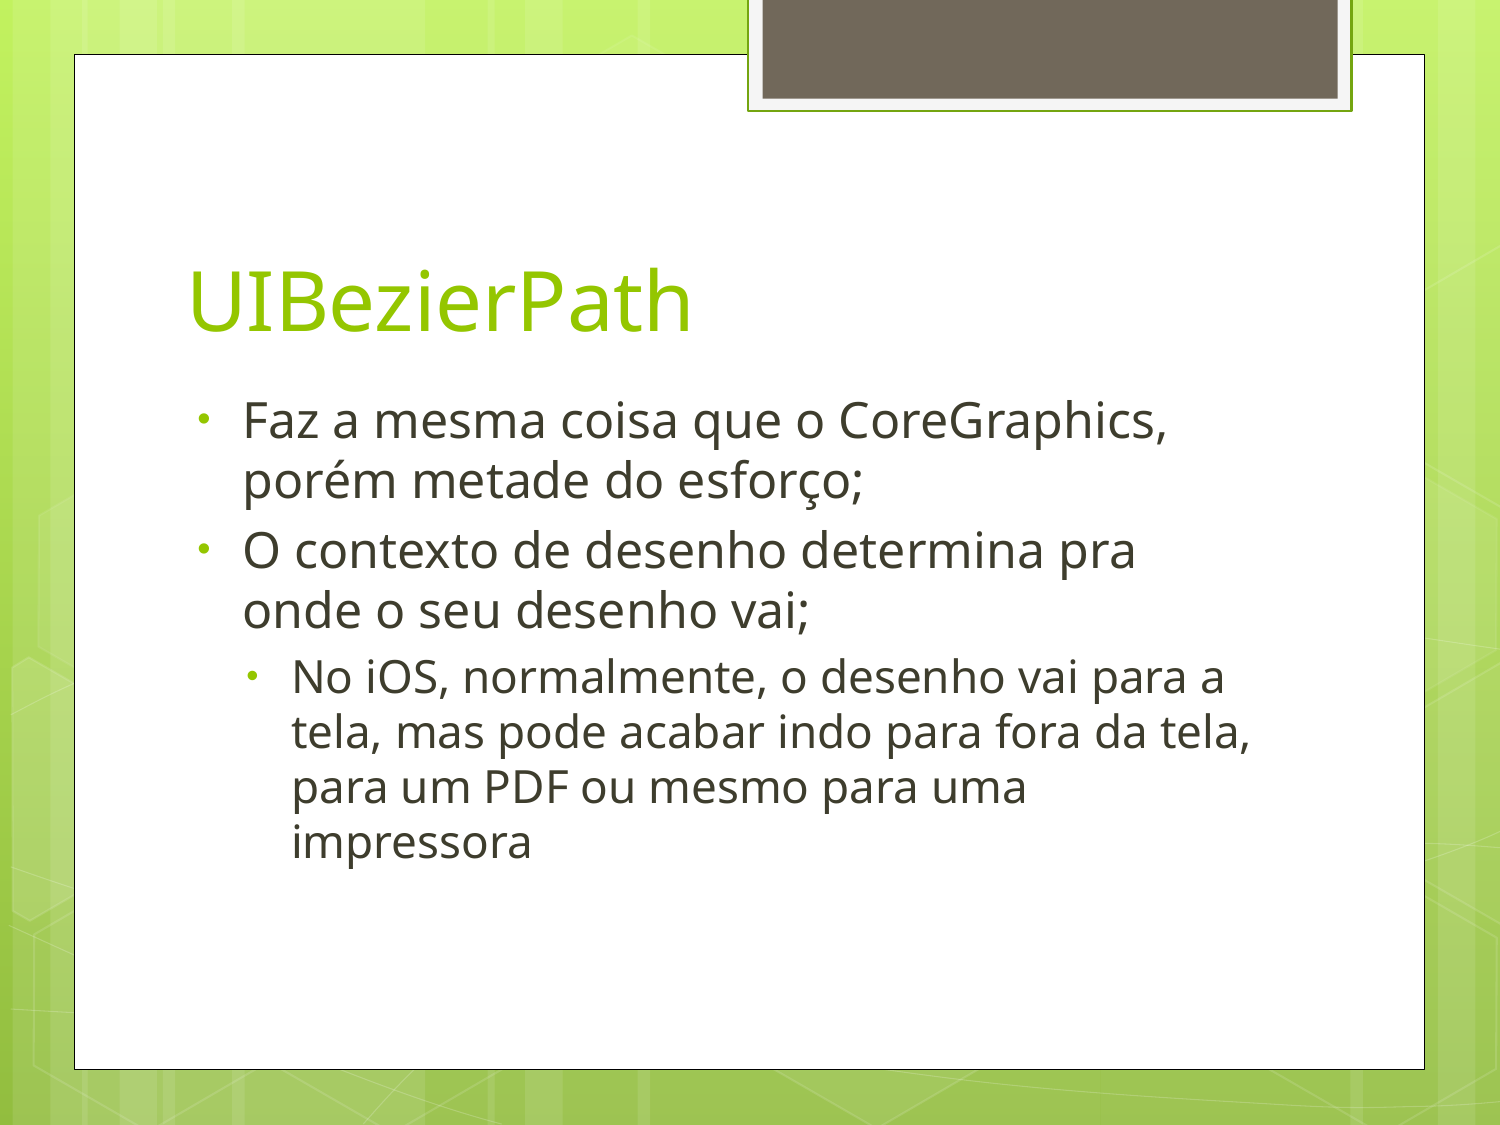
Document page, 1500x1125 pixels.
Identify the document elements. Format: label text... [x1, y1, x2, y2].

title UIBezierPath [171, 168, 1324, 357]
list Faz a mesma coisa que o CoreGraphics, porém metade do esforço; O contexto de desenho determina pra onde o seu desenho vai; No iOS, normalmente, o desenho vai para a tela, mas pode acabar indo para fora da tela, para um PDF ou mesmo para uma impressora [171, 381, 1283, 957]
